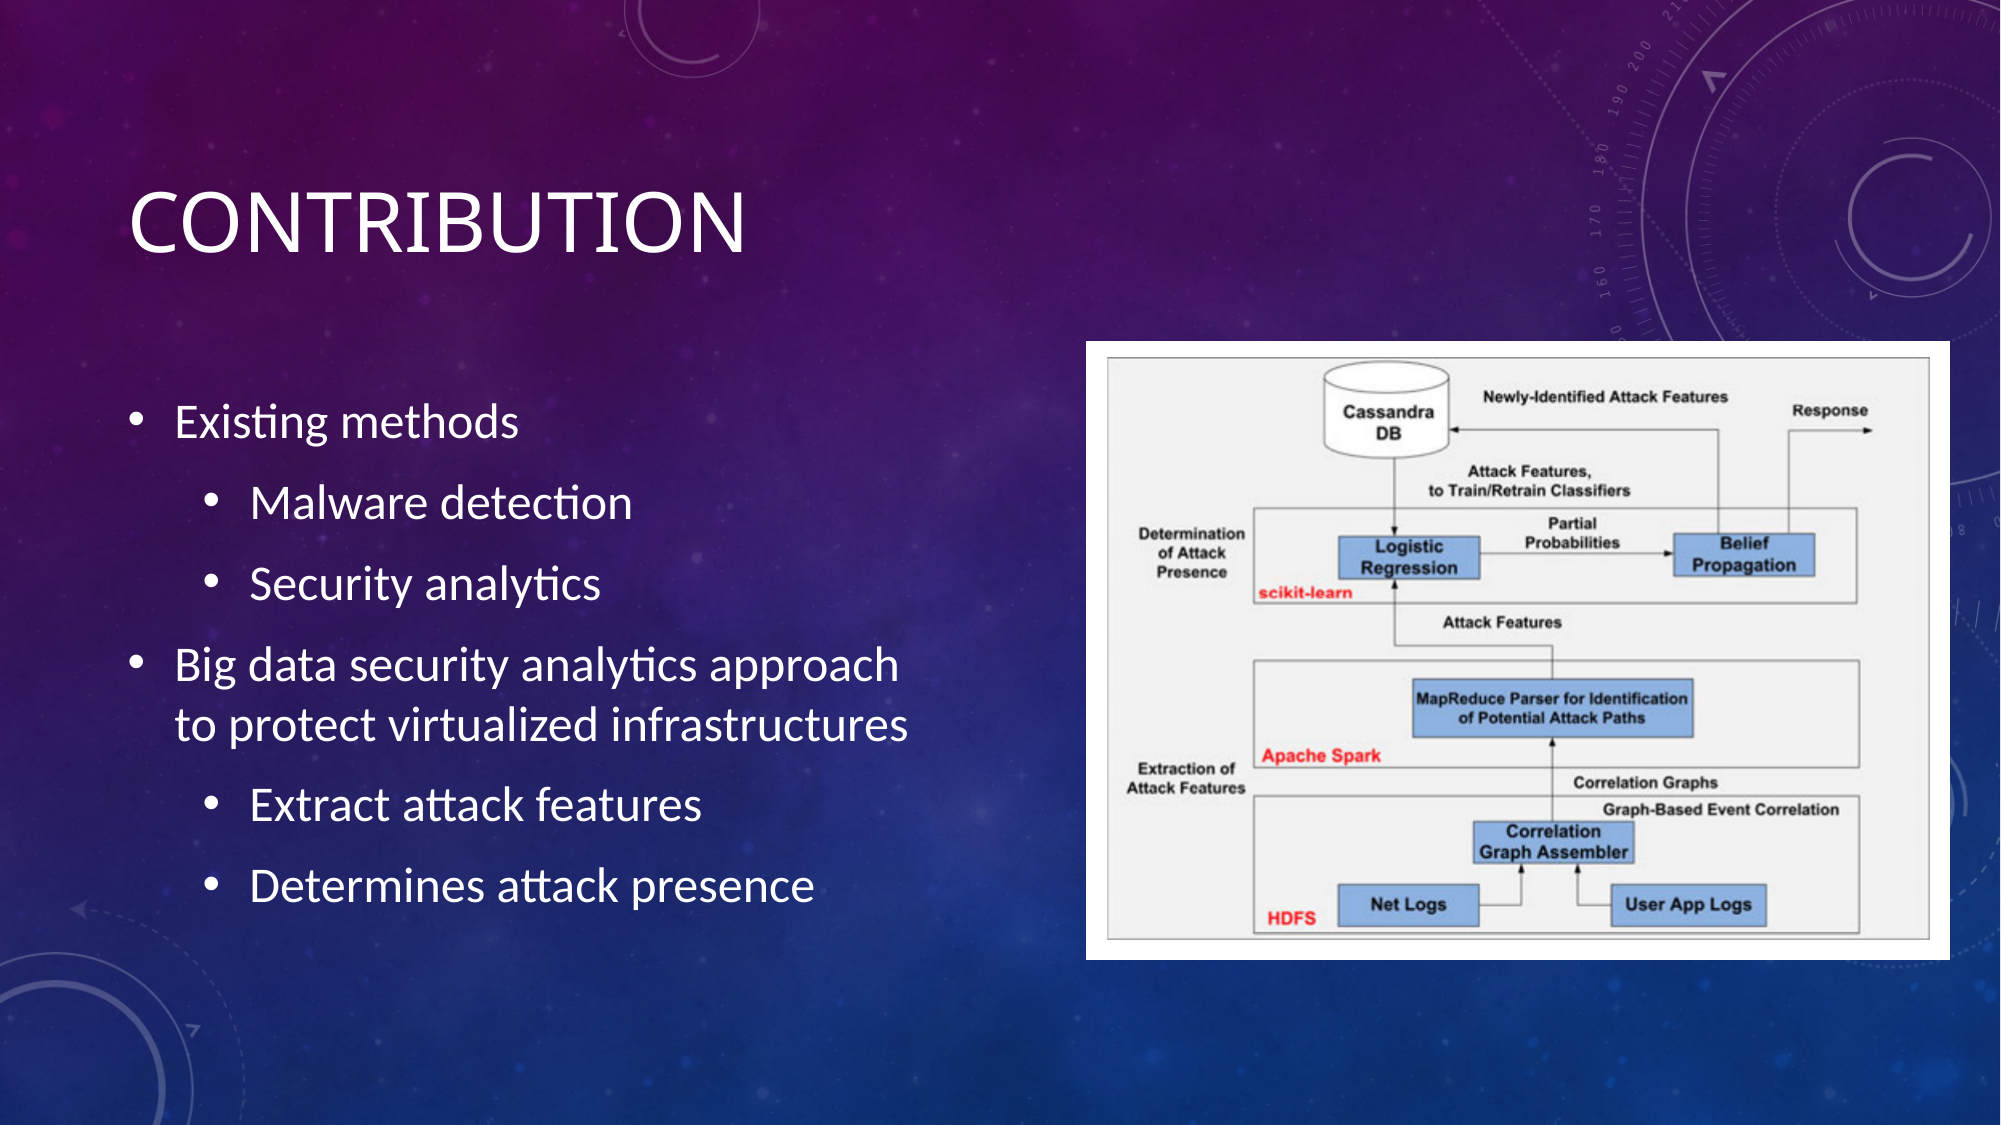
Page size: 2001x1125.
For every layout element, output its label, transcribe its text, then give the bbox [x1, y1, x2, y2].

picture [0, 0, 2001, 1125]
title Contribution [112, 99, 1775, 339]
list Existing methods Malware detection Security analytics Big data security analytics approach to protect virtualized infrastructures Extract attack features Determines attack presence [112, 351, 951, 950]
